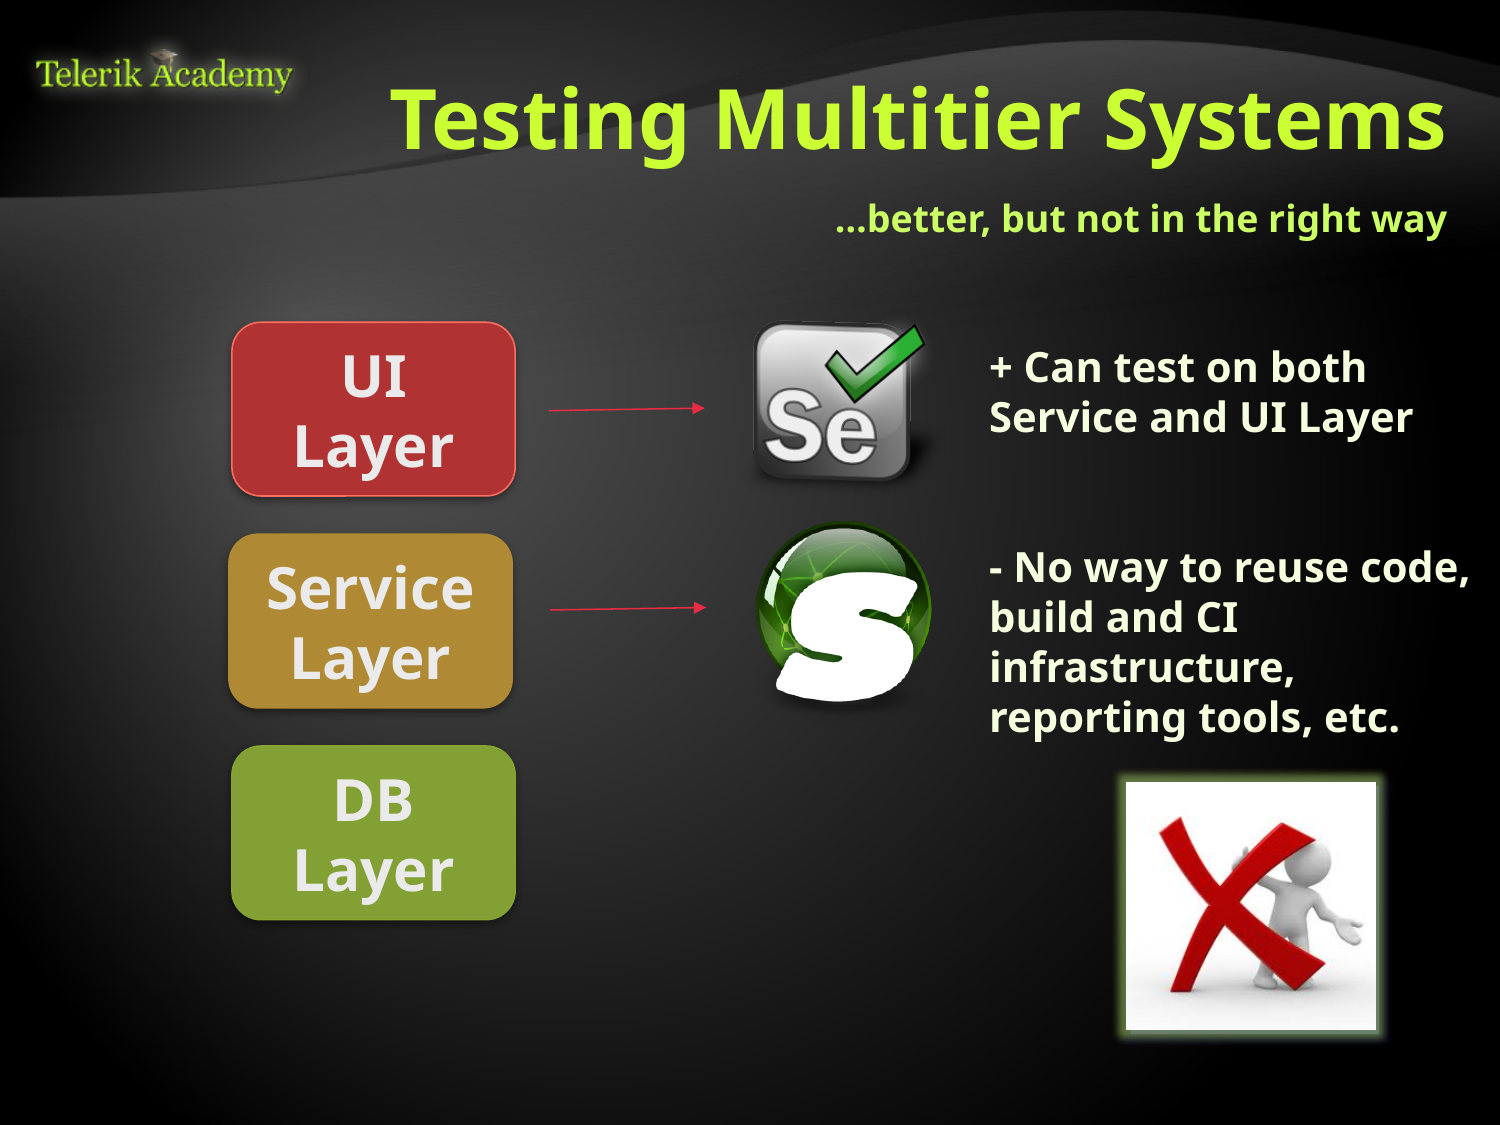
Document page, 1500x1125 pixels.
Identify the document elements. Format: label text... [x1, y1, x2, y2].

text_box …better, but not in the right way [803, 187, 1463, 247]
title Testing Multitier Systems [300, 50, 1463, 200]
picture [0, 0, 1500, 1125]
text_box DB Layer [231, 745, 516, 921]
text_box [548, 407, 705, 411]
text_box UI Layer [231, 321, 516, 497]
text_box Service Layer [228, 533, 513, 709]
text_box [549, 607, 707, 611]
text_box + Can test on both Service and UI Layer - No way to reuse code, build and CI infrastructure, reporting tools, etc. [915, 333, 1491, 749]
